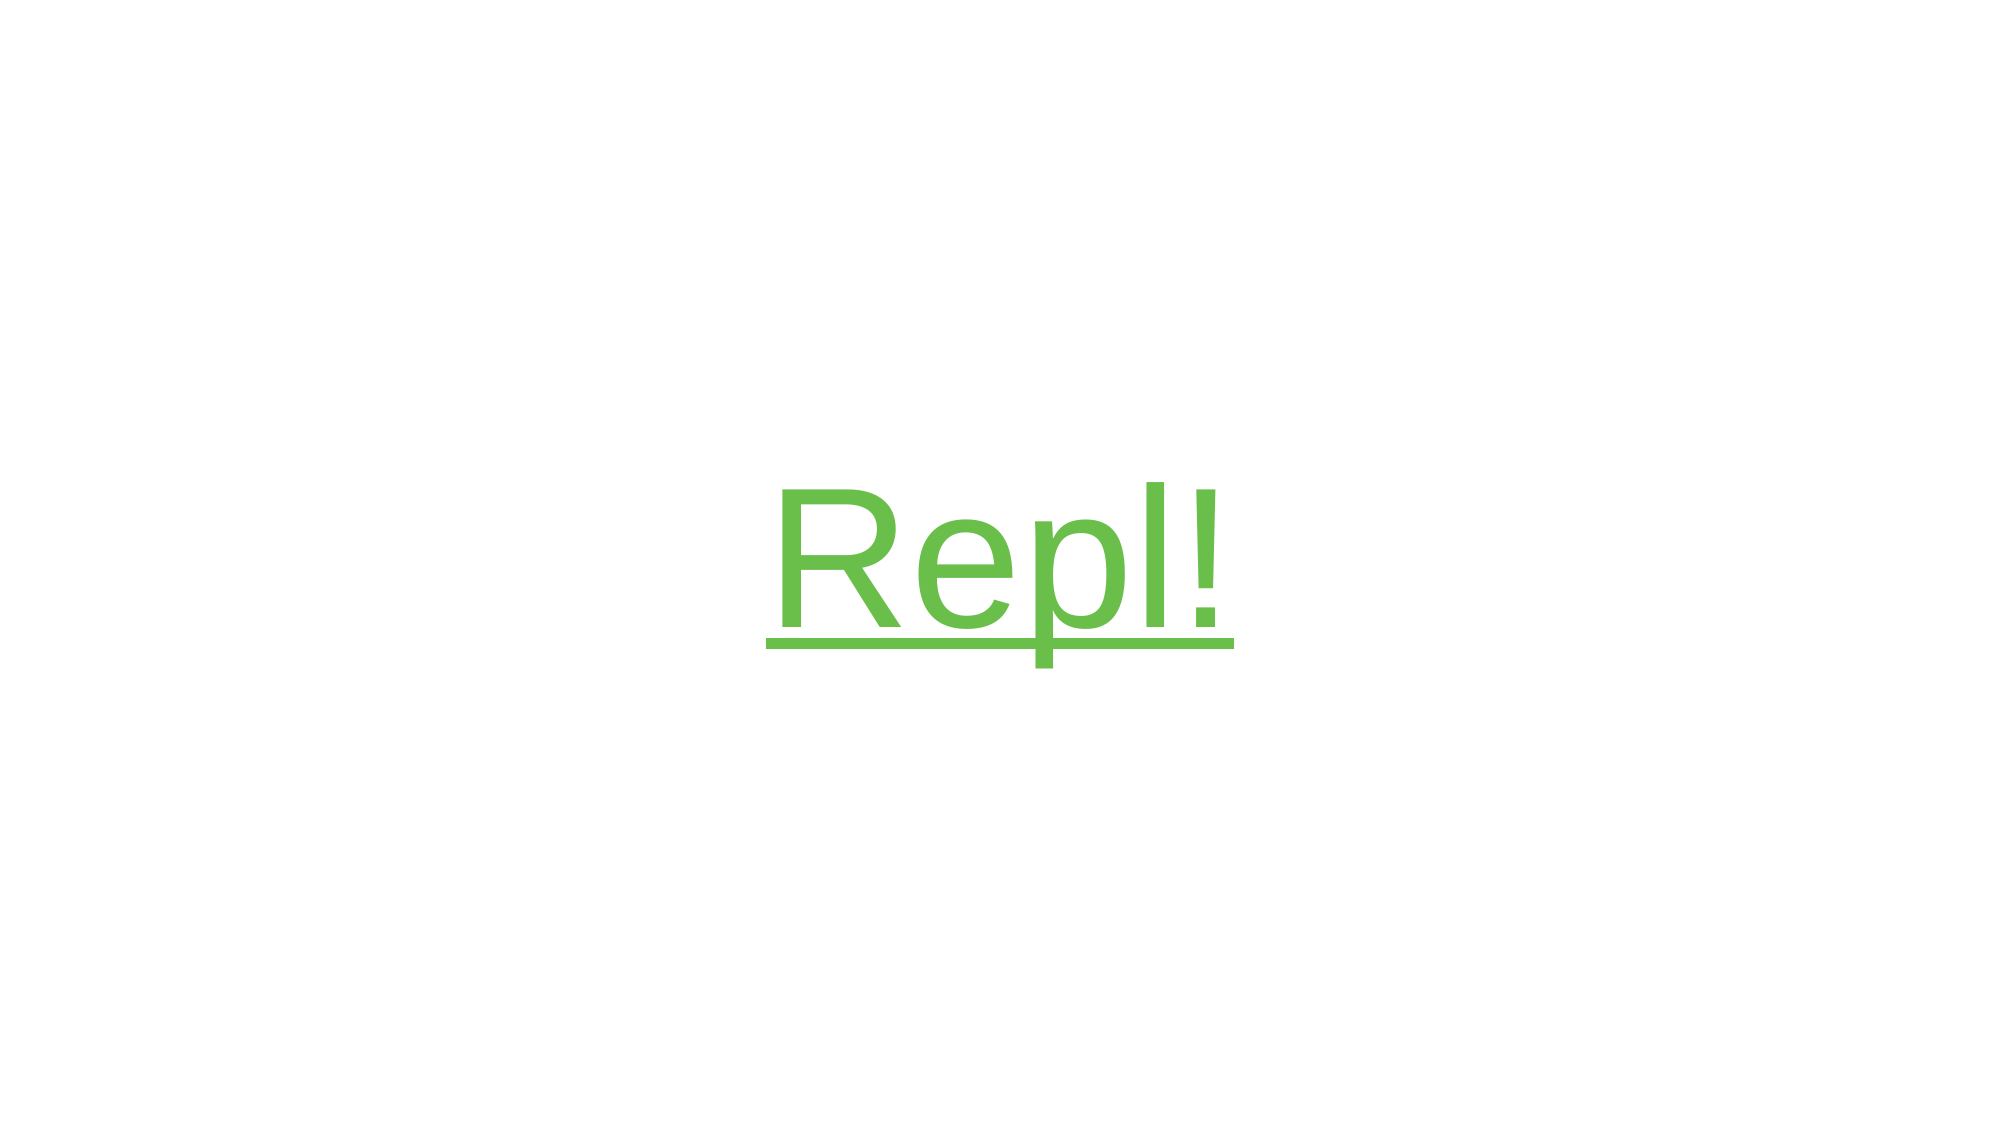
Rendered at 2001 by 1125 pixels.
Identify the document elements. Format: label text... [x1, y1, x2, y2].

text_box Repl! [0, 430, 2000, 695]
